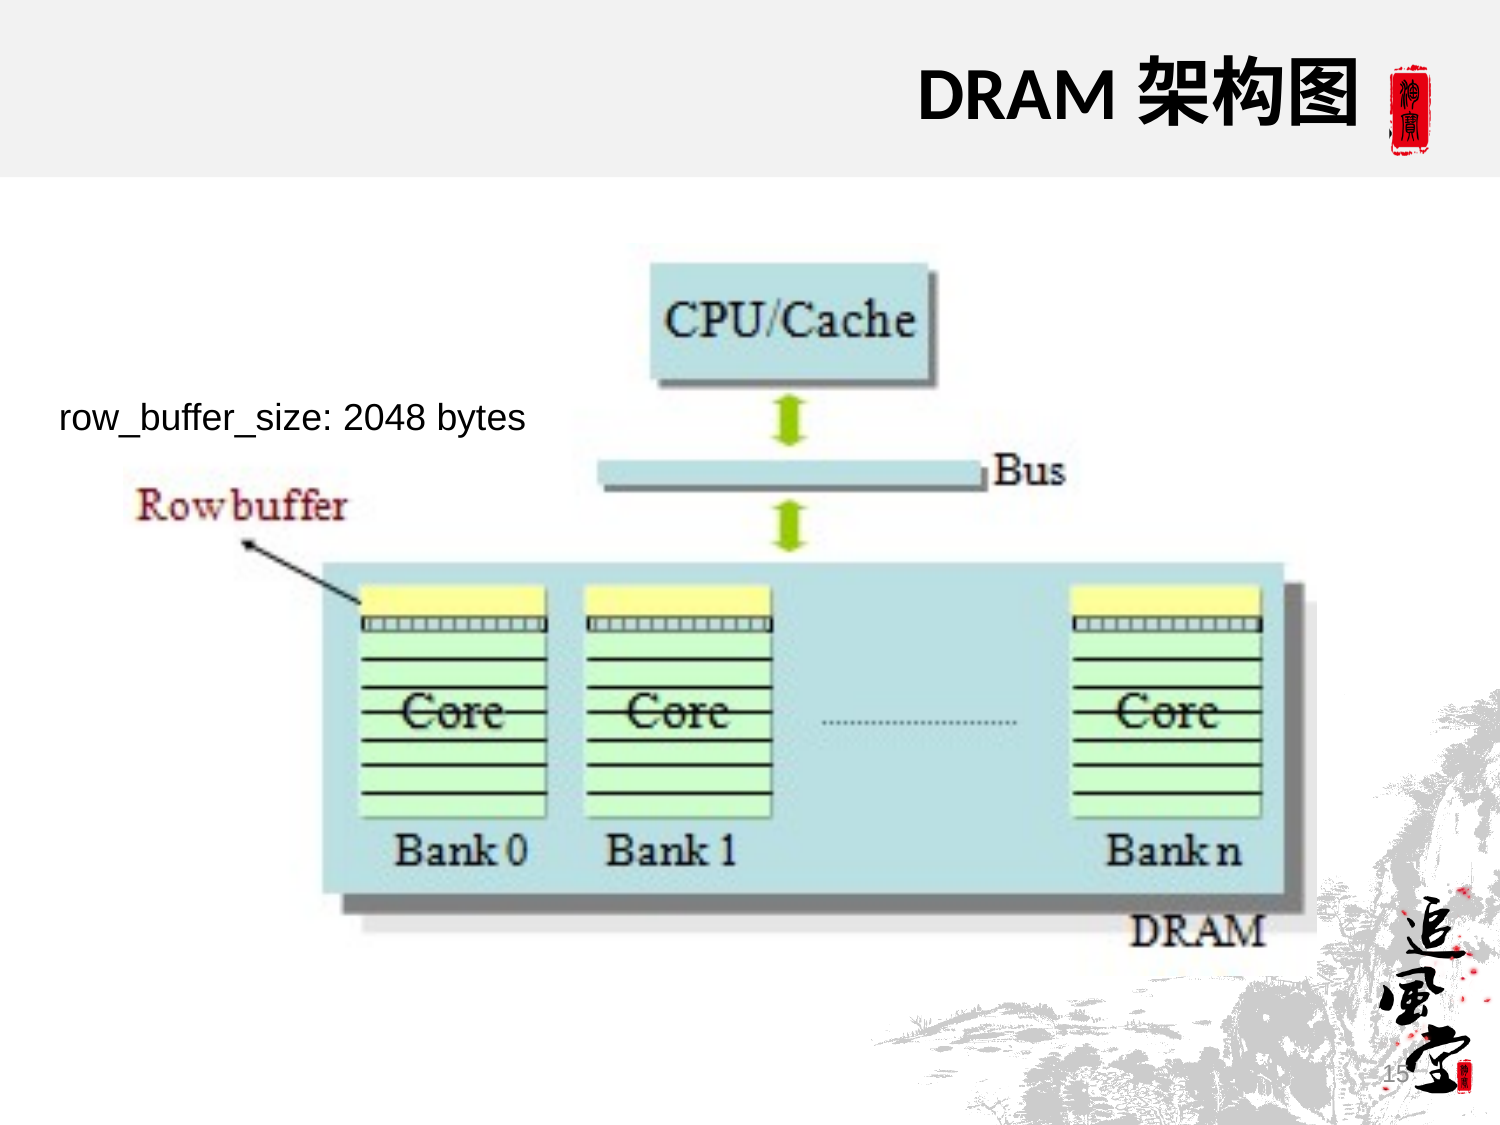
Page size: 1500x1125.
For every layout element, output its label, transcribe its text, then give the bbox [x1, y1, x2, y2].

text_box row_buffer_size: 2048 bytes [44, 385, 118, 445]
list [123, 243, 1318, 977]
slide_number 15 [1074, 1042, 1425, 1103]
title DRAM架构图 [75, 25, 1376, 154]
picture [1389, 59, 1440, 156]
picture [1376, 887, 1495, 1094]
